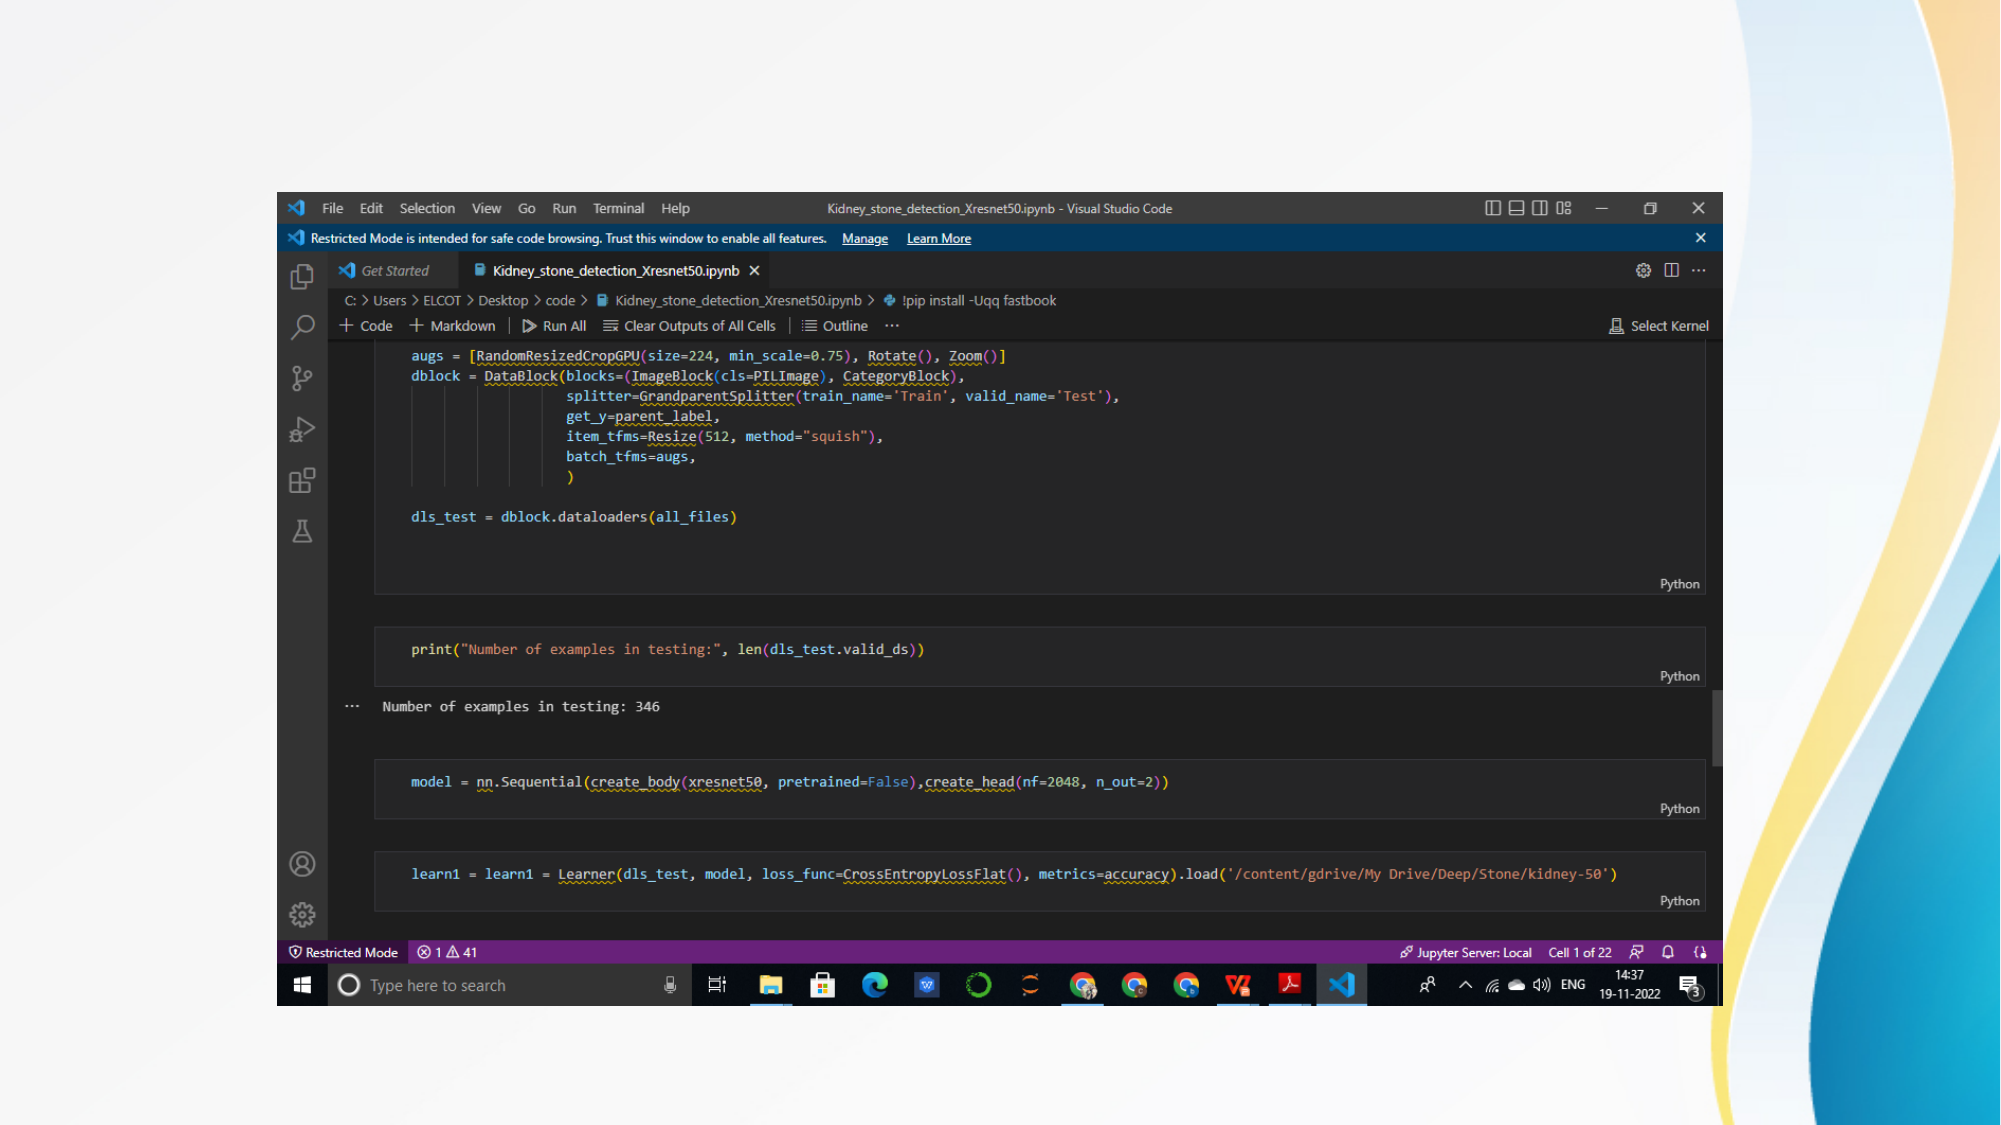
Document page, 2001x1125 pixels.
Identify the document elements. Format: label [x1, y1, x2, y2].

picture [0, 0, 2001, 1125]
list [277, 192, 1723, 1006]
